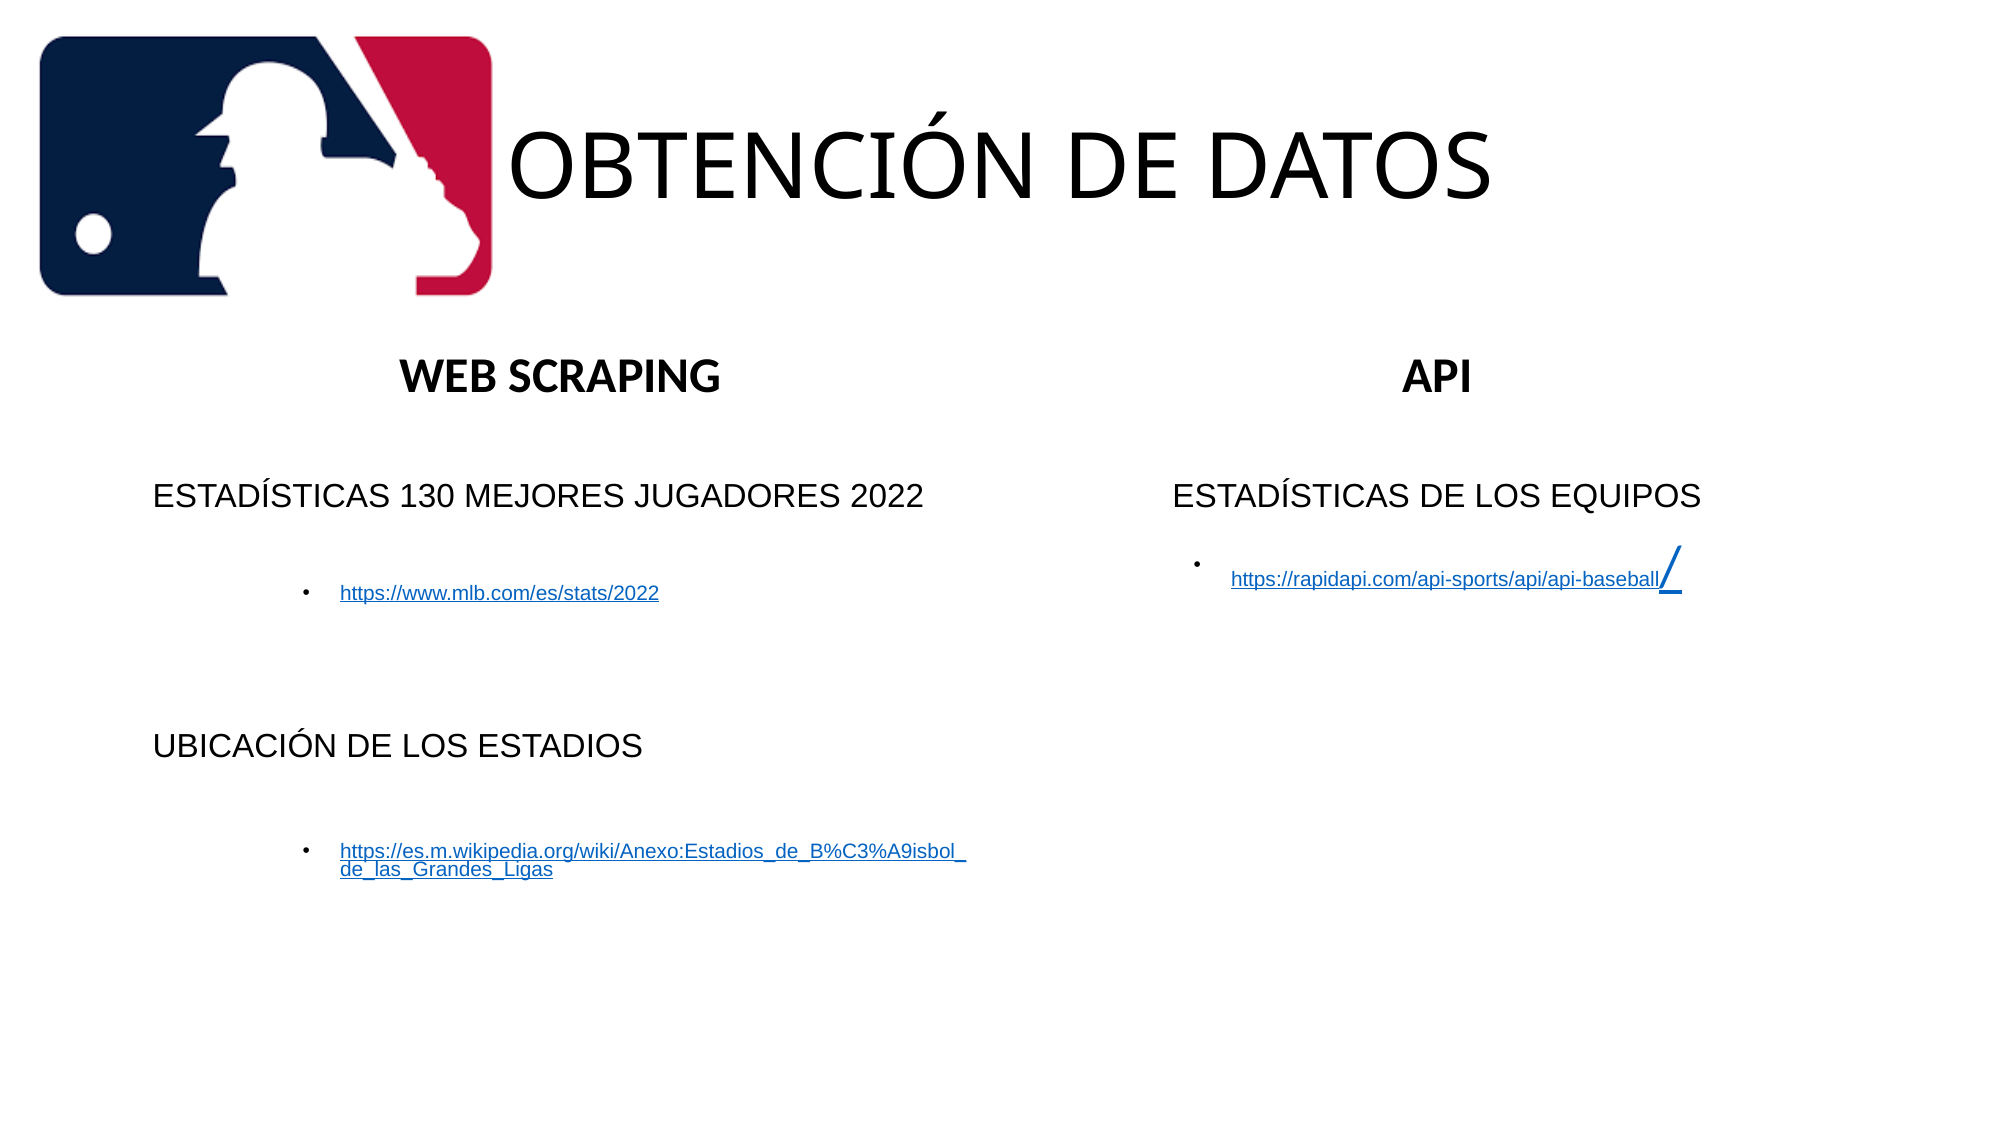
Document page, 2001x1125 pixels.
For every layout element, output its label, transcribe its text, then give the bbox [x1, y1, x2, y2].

picture [26, 21, 507, 313]
list API [1012, 275, 1863, 410]
list ESTADÍSTICAS DE LOS EQUIPOS https://rapidapi.com/api-sports/api/api-baseball/ [1012, 410, 1863, 1016]
list WEB SCRAPING [137, 275, 984, 410]
list ESTADÍSTICAS 130 MEJORES JUGADORES 2022 https://www.mlb.com/es/stats/2022 UBICACIÓN DE LOS ESTADIOS https://es.m.wikipedia.org/wiki/Anexo:Estadios_de_B%C3%A9isbol_de_las_Grandes_Ligas [137, 410, 984, 1016]
title OBTENCIÓN DE DATOS [507, 59, 1863, 278]
